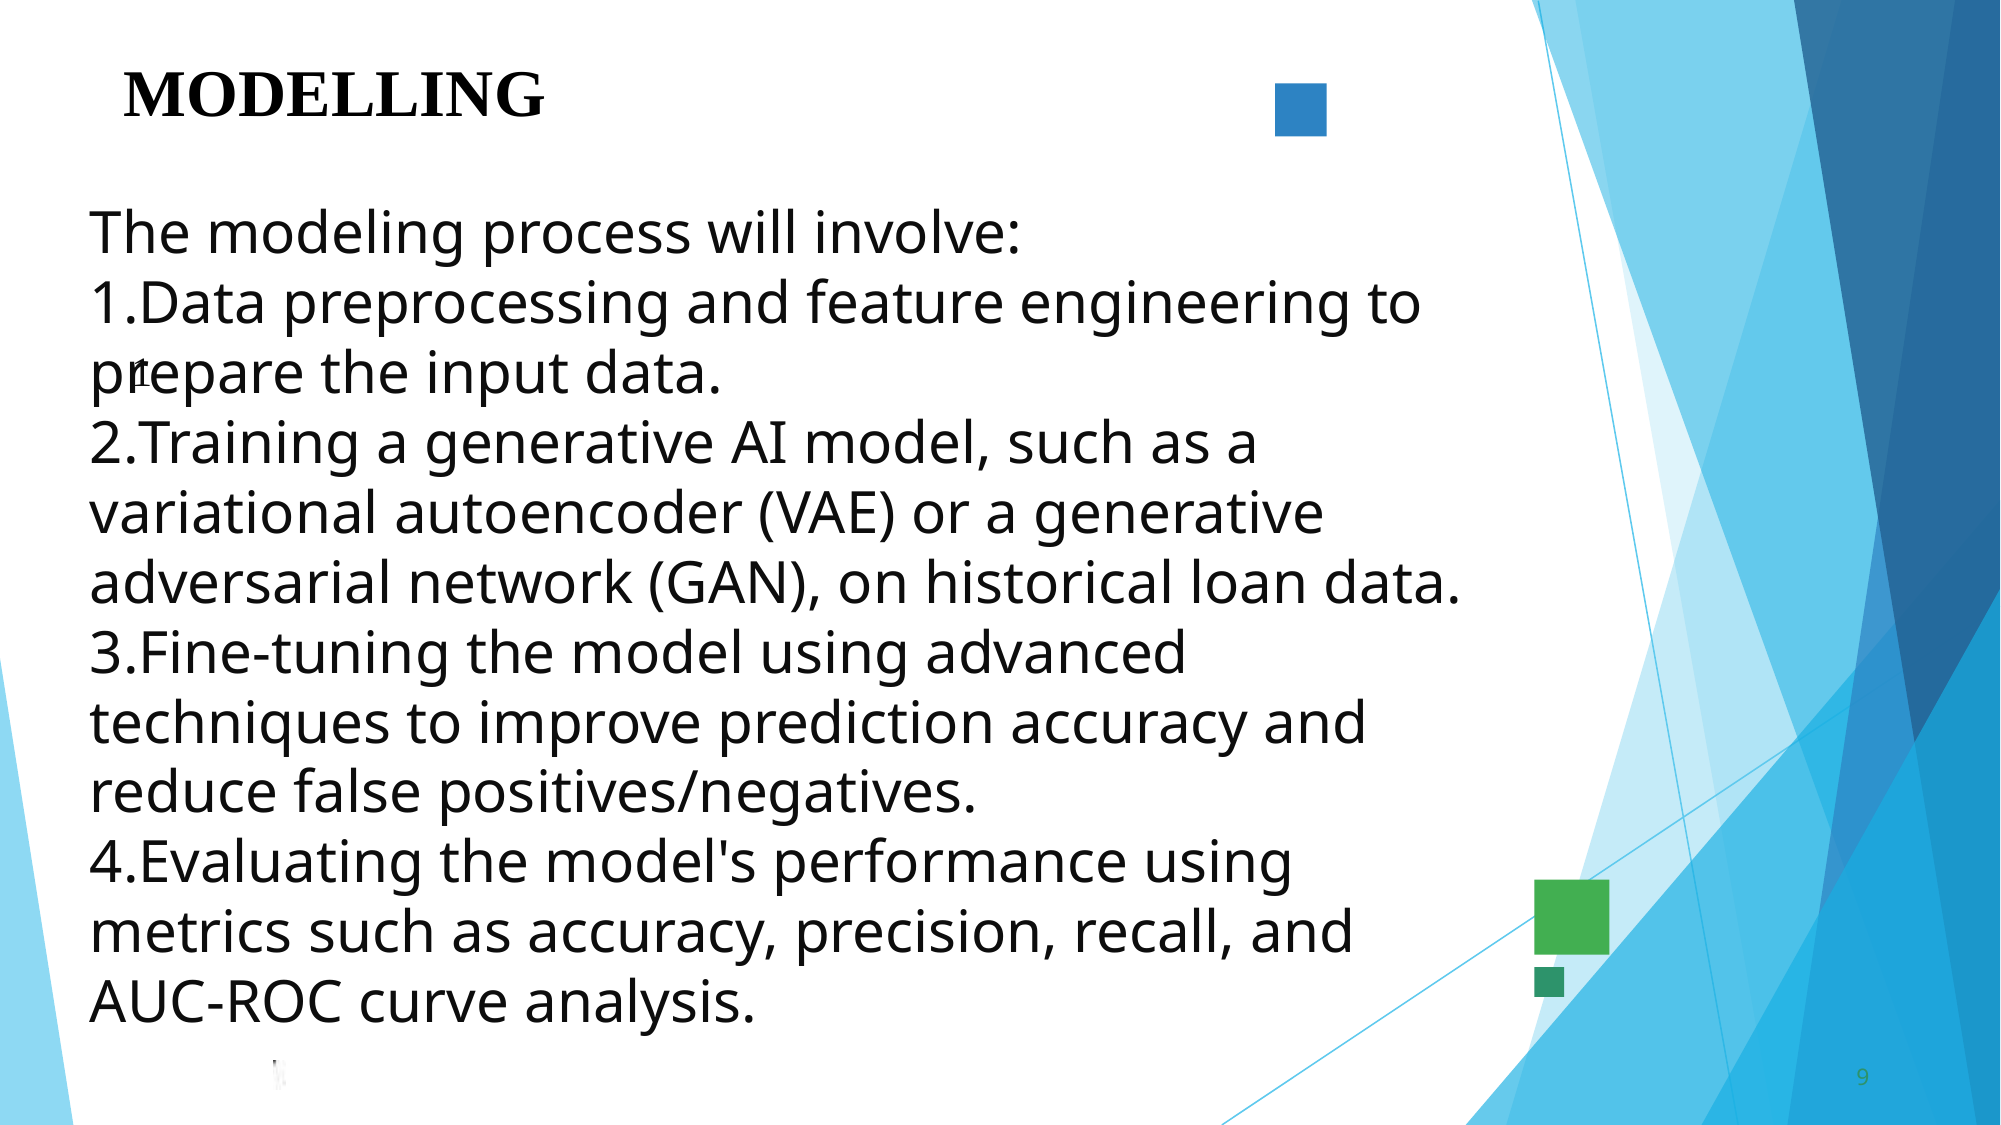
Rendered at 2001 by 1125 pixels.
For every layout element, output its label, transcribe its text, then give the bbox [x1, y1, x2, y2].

picture [273, 1060, 287, 1091]
text_box 9 [1849, 1061, 1888, 1095]
text_box MODELLING [121, 47, 664, 130]
text_box The modeling process will involve: Data preprocessing and feature engineering to prepare the input data. Training a generative AI model, such as a variational autoencoder (VAE) or a generative adversarial network (GAN), on historical loan data. Fine-tuning the model using advanced techniques to improve prediction accuracy and reduce false positives/negatives. Evaluating the model's performance using metrics such as accuracy, precision, recall, and AUC-ROC curve analysis. [74, 187, 1502, 1042]
text_box [1534, 879, 1610, 955]
text_box [1534, 967, 1565, 997]
text_box [1275, 83, 1327, 137]
